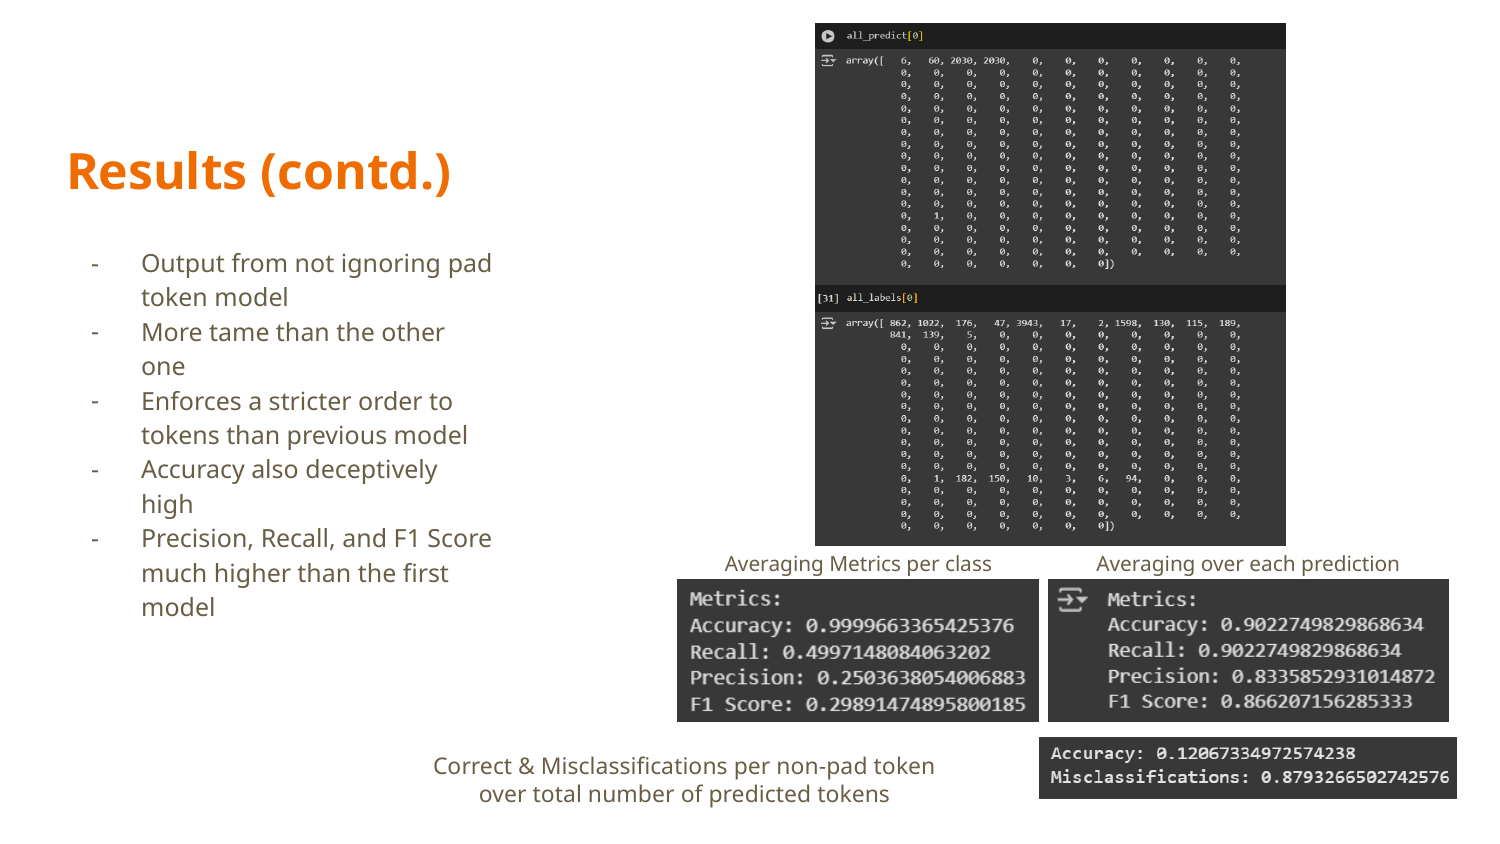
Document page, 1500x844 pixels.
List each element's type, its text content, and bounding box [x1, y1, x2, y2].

picture [1047, 579, 1449, 722]
picture [1039, 736, 1458, 800]
picture [677, 579, 1040, 722]
picture [814, 23, 1286, 546]
title Results (contd.) [51, 91, 512, 216]
text_box Correct & Misclassifications per non-pad token over total number of predicted tokens [402, 737, 968, 799]
list Output from not ignoring pad token model More tame than the other one Enforces a stricter order to tokens than previous model Accuracy also deceptively high Precision, Recall, and F1 Score much higher than the first model [51, 227, 512, 750]
text_box Averaging over each prediction [1041, 535, 1456, 598]
text_box Averaging Metrics per class [651, 535, 1041, 598]
